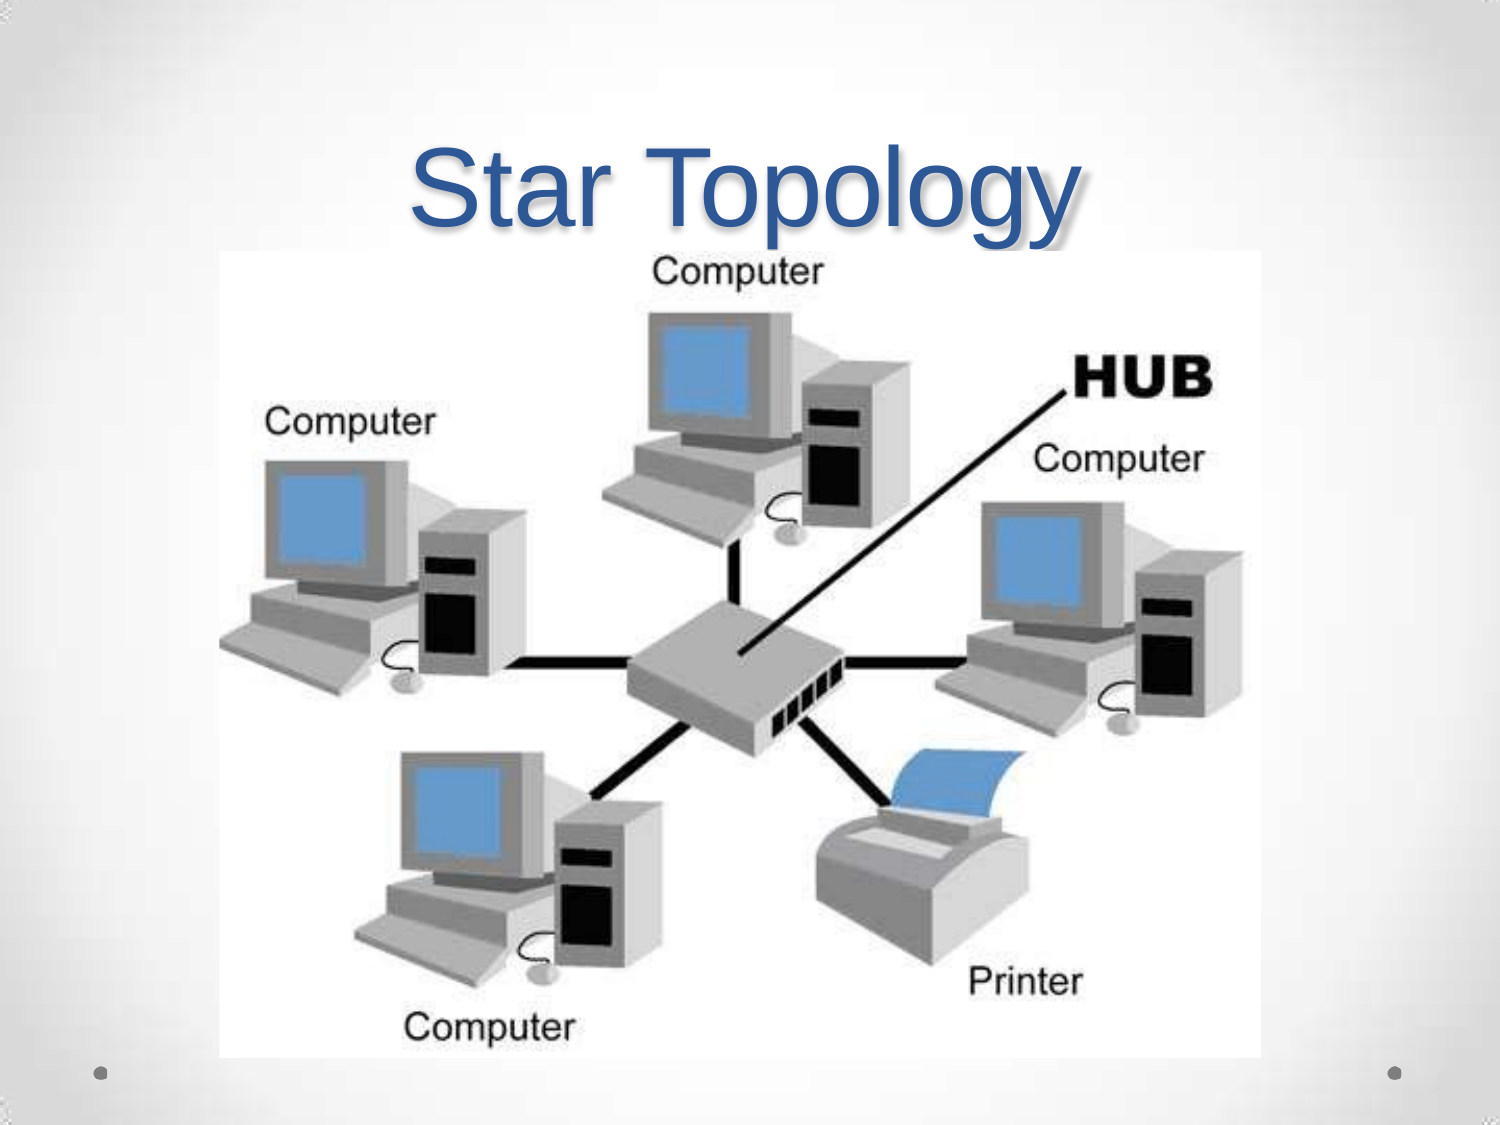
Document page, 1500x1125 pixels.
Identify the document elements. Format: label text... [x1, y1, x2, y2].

text_box [330, 78, 1169, 251]
title Star Topology [405, 111, 1096, 251]
picture [0, 0, 1500, 1125]
text_box [219, 251, 1261, 1059]
